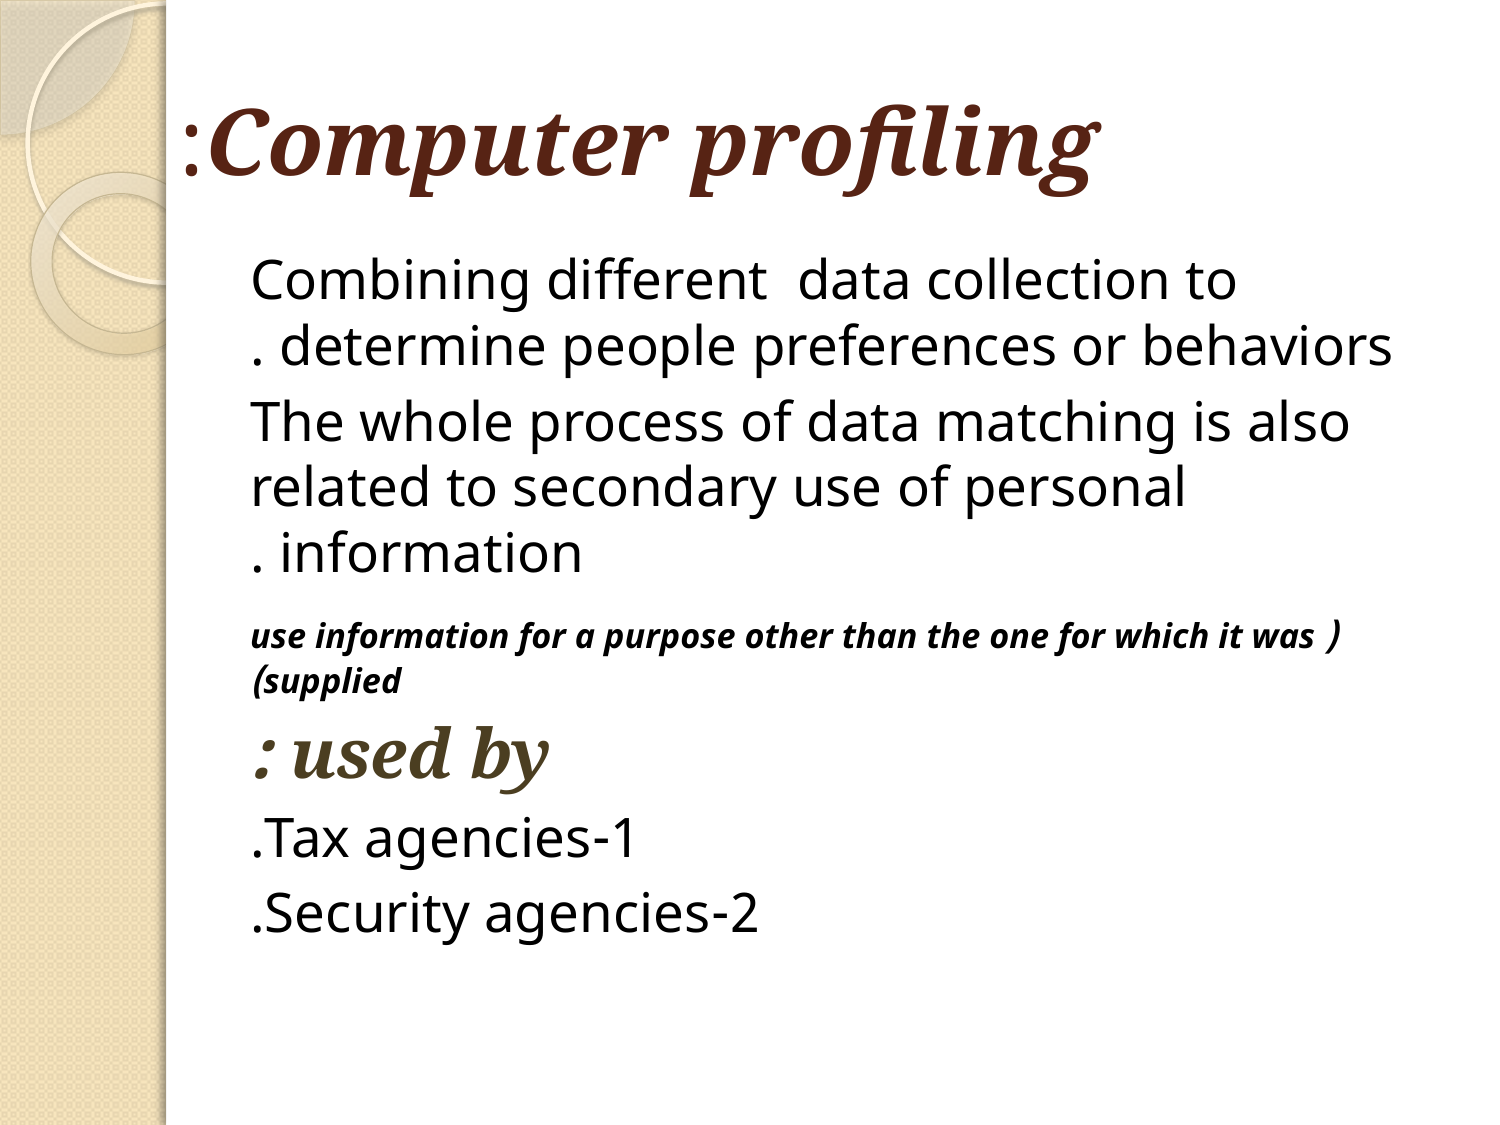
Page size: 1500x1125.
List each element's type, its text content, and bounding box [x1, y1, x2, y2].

list Combining different data collection to determine people preferences or behaviors . The whole process of data matching is also related to secondary use of personal information . ( use information for a purpose other than the one for which it was supplied) used by : 1-Tax agencies. 2-Security agencies. [235, 237, 1466, 1025]
title Computer profiling: [164, 45, 1466, 233]
